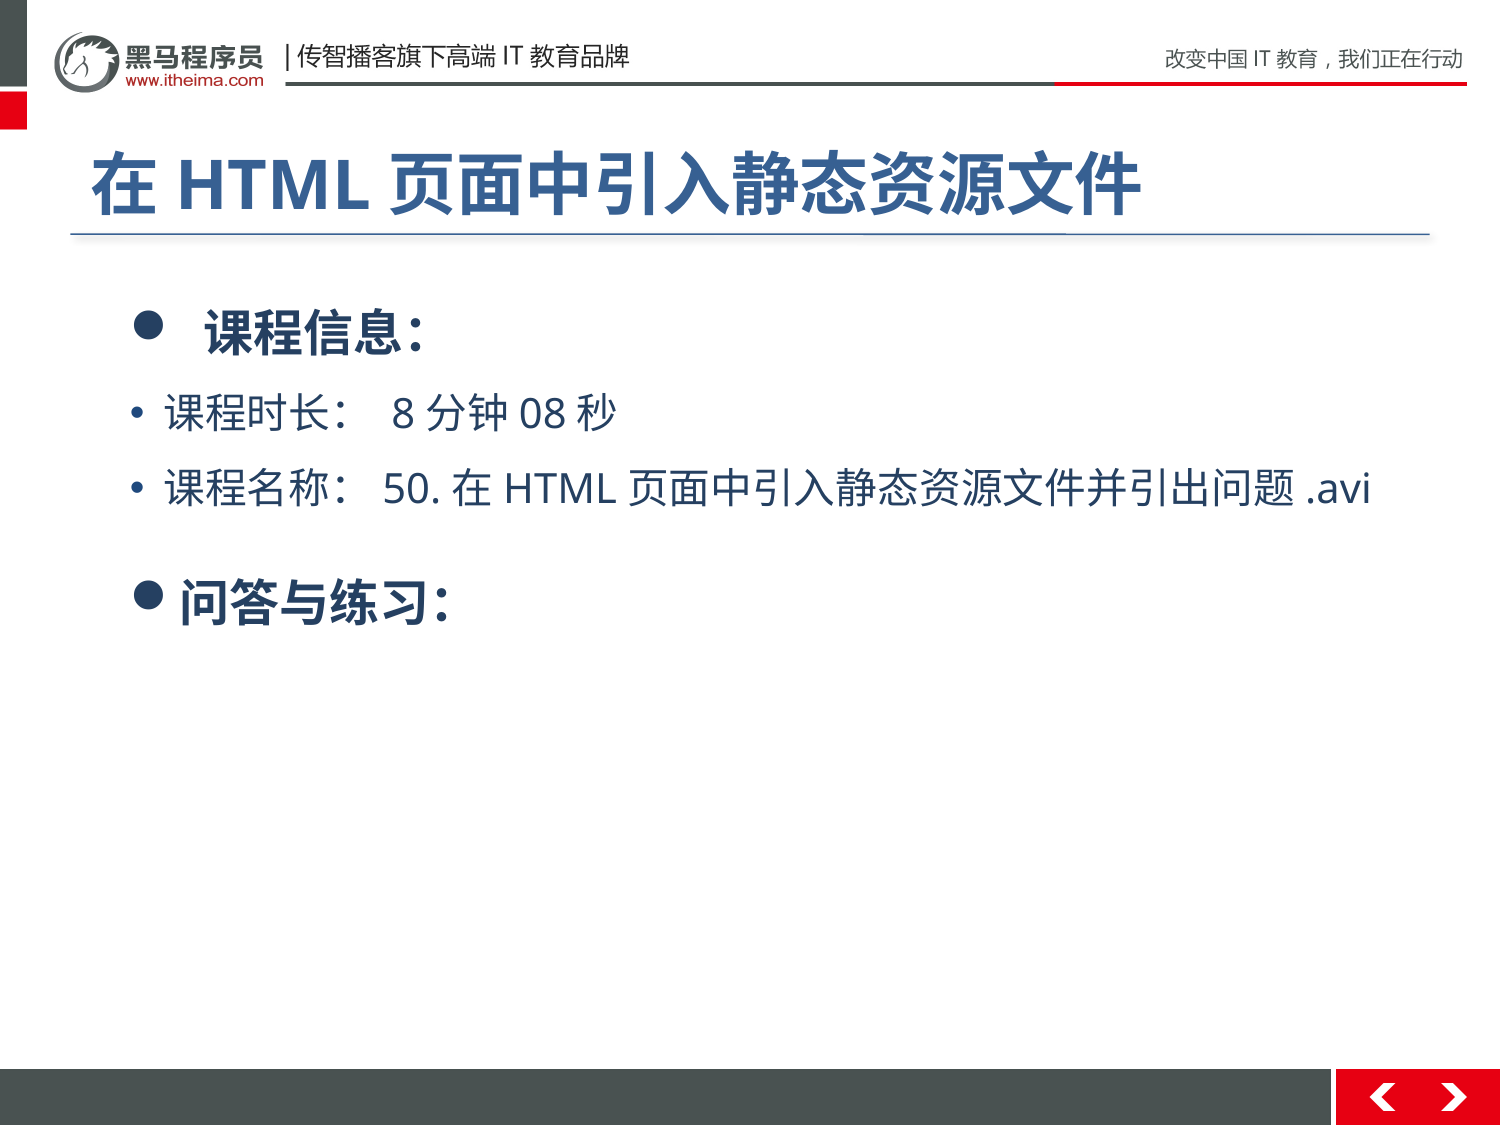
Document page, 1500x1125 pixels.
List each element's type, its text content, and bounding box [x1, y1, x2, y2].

text_box 课程信息： 课程时长： 8分钟08秒 课程名称：50.在HTML页面中引入静态资源文件并引出问题.avi 问答与练习： [70, 242, 1418, 760]
picture [0, 0, 1500, 1125]
title 在HTML页面中引入静态资源文件 [74, 128, 1426, 232]
